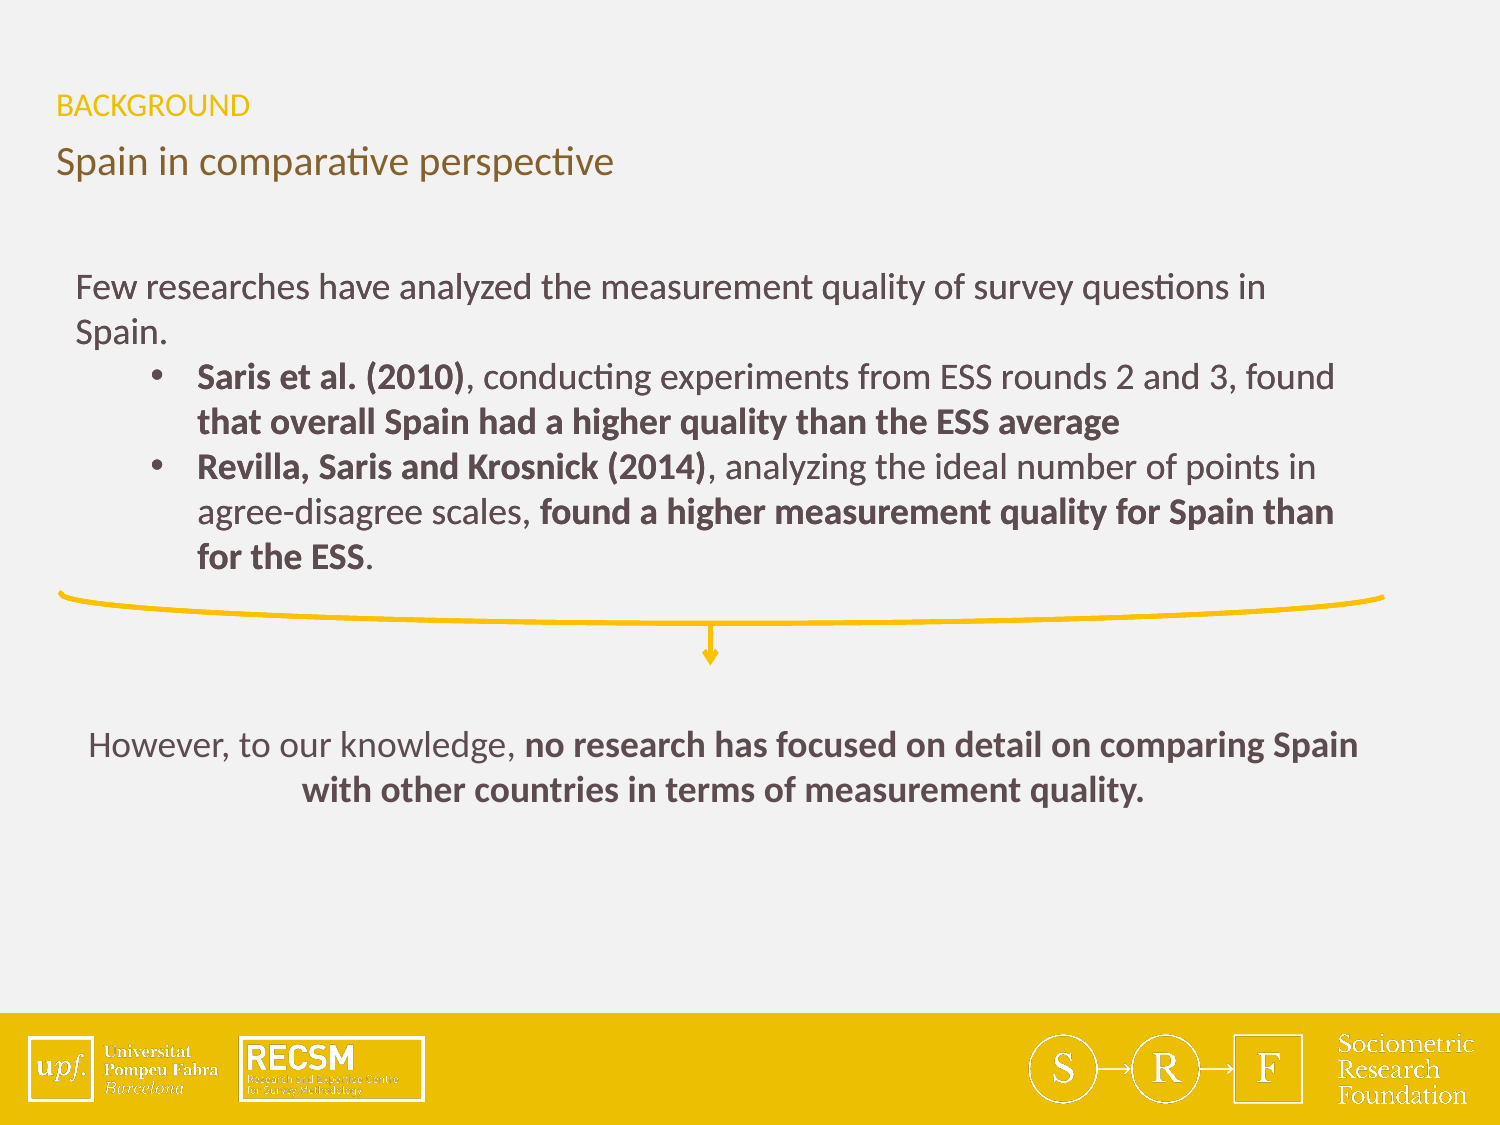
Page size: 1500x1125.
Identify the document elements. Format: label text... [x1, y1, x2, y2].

text_box [0, 1013, 1500, 1125]
picture [28, 1036, 425, 1102]
text_box However, to our knowledge, no research has focused on detail on comparing Spain with other countries in terms of measurement quality. [68, 712, 1380, 817]
text_box Spain in comparative perspective [41, 126, 1010, 174]
picture [1026, 1031, 1476, 1106]
text_box [60, 591, 1385, 624]
text_box Few researches have analyzed the measurement quality of survey questions in Spain. Saris et al. (2010), conducting experiments from ESS rounds 2 and 3, found that overall Spain had a higher quality than the ESS average Revilla, Saris and Krosnick (2014), analyzing the ideal number of points in agree-disagree scales, found a higher measurement quality for Spain than for the ESS. [60, 595, 1372, 764]
text_box BACKGROUND [41, 76, 609, 122]
text_box Few researches have analyzed the measurement quality of survey questions in Spain. Saris et al. (2010), conducting experiments from ESS rounds 2 and 3, found that overall Spain had a higher quality than the ESS average Revilla, Saris and Krosnick (2014), analyzing the ideal number of points in agree-disagree scales, found a higher measurement quality for Spain than for the ESS. [60, 254, 1372, 596]
